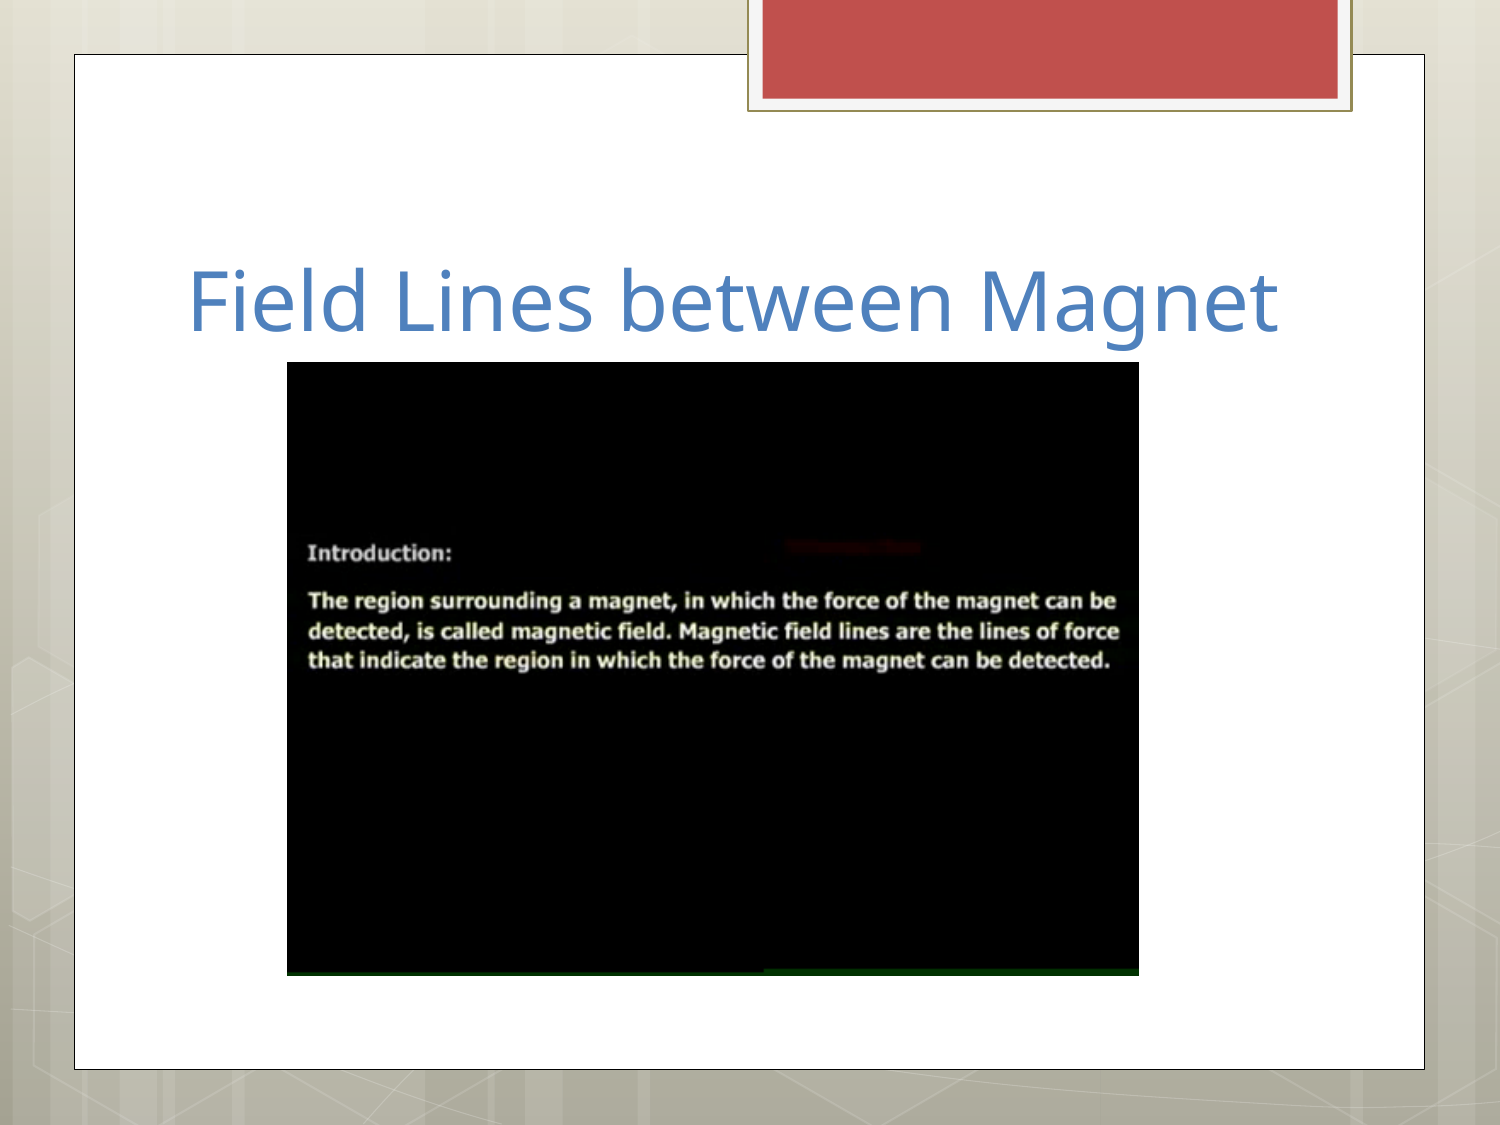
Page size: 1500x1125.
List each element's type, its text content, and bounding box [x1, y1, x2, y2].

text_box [286, 361, 1140, 977]
title Field Lines between Magnet [171, 168, 1324, 357]
